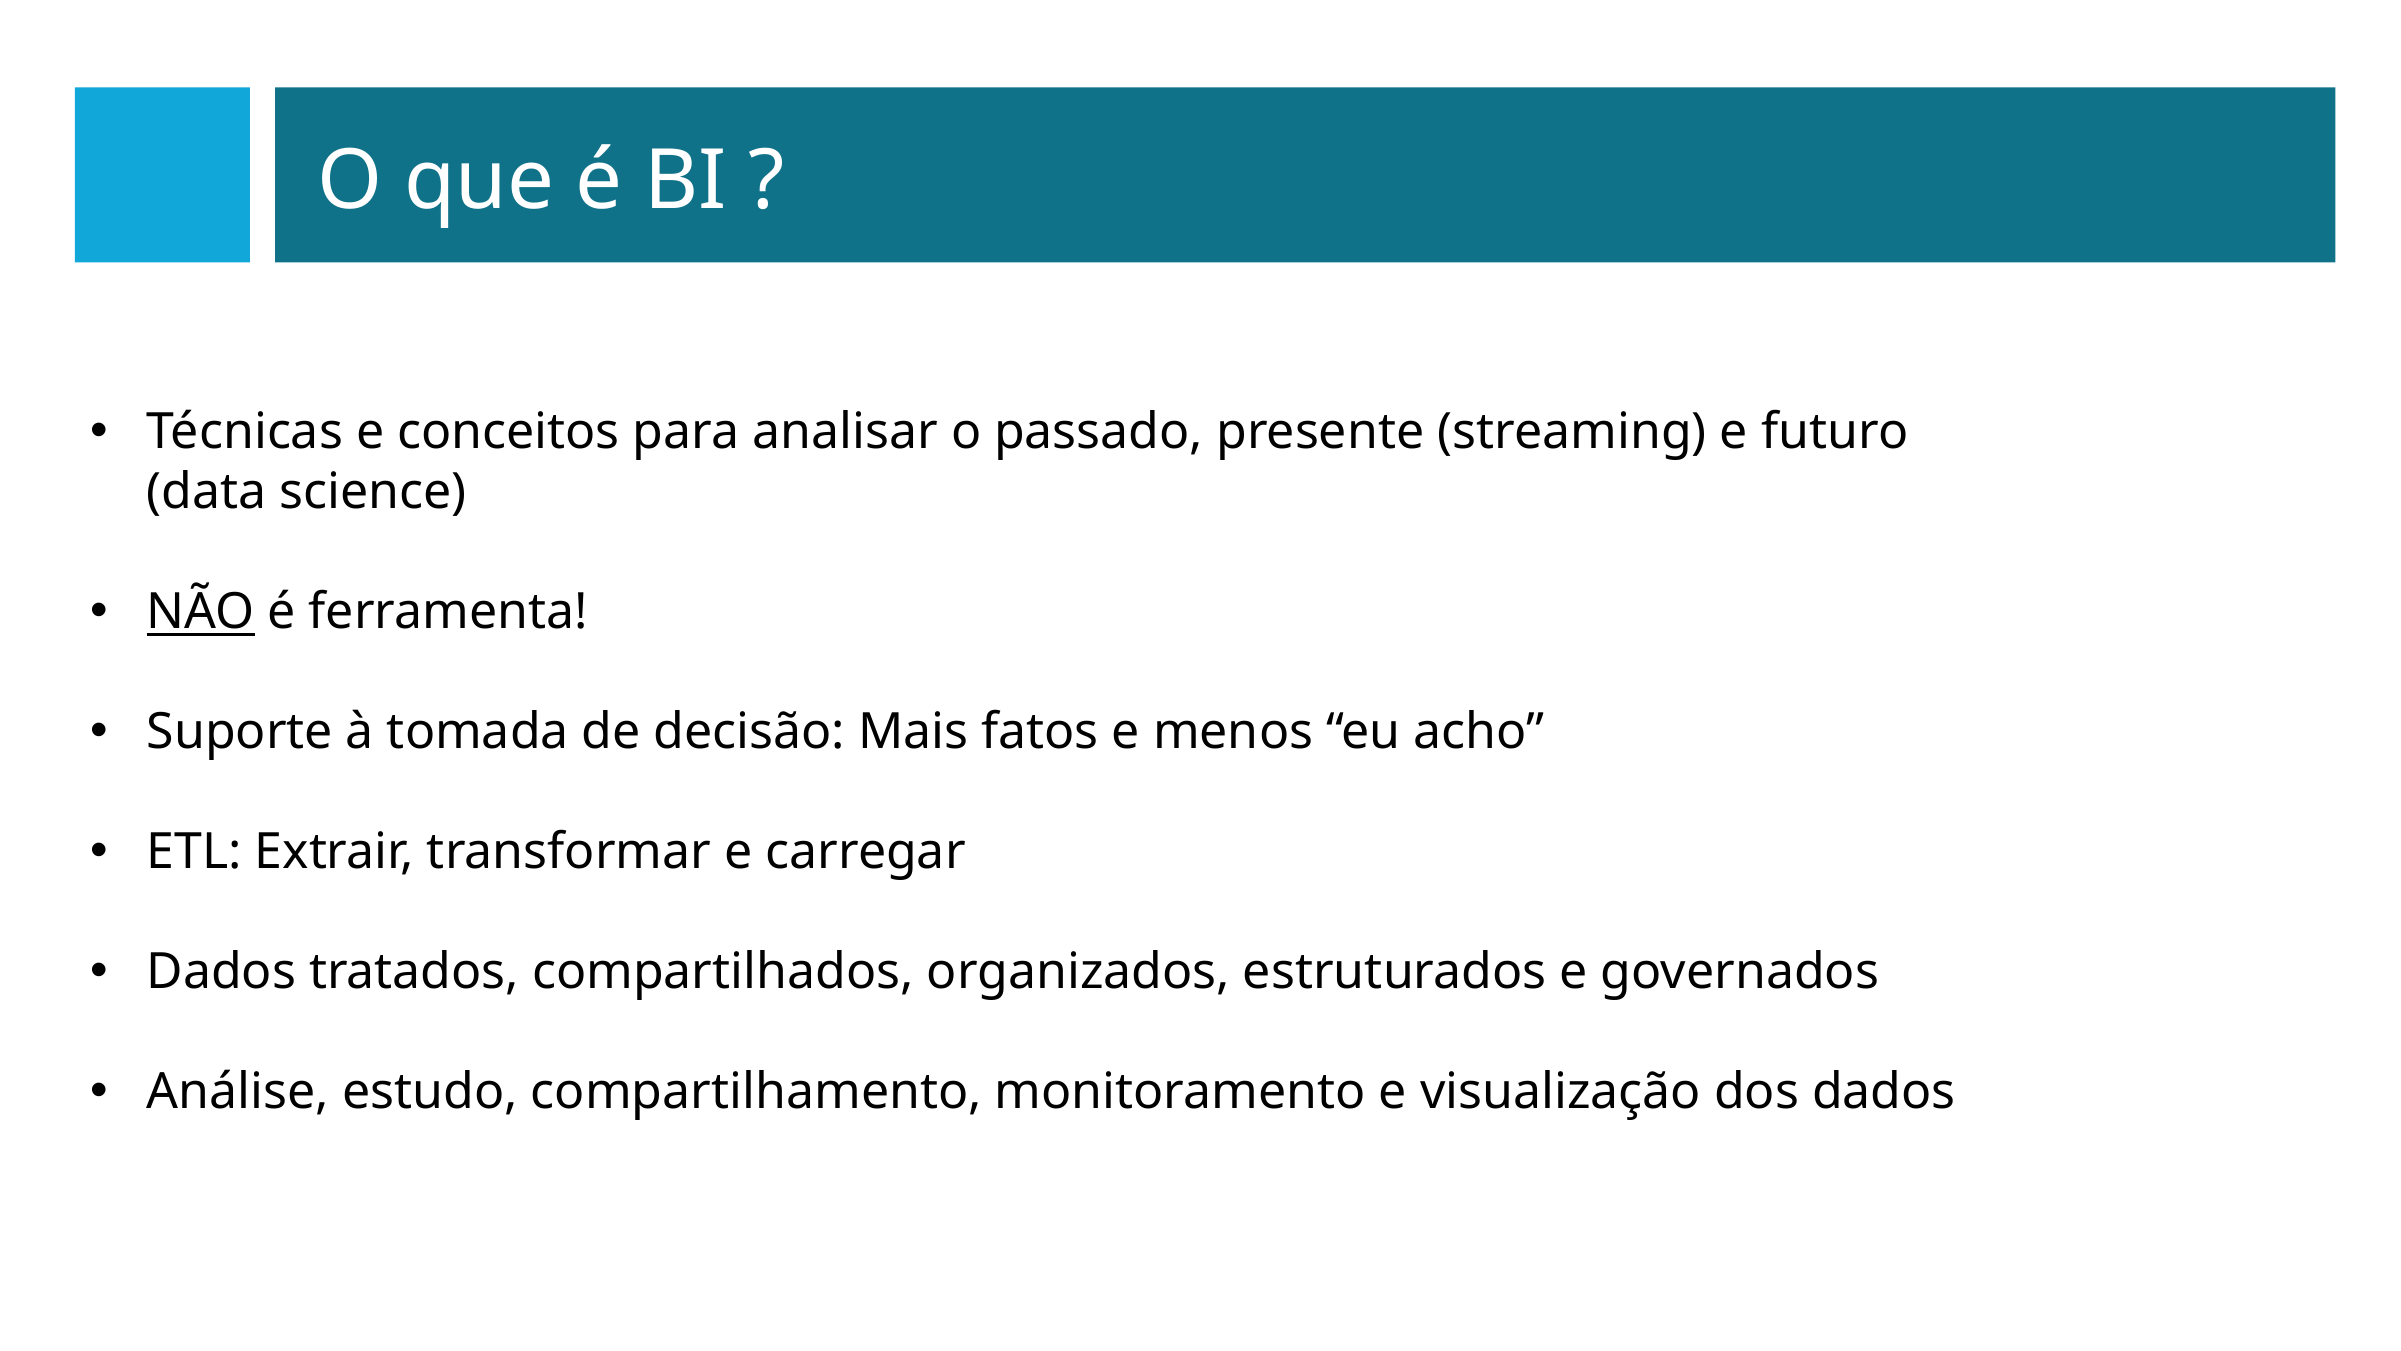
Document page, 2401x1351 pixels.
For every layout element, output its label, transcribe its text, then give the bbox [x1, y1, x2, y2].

text_box Técnicas e conceitos para analisar o passado, presente (streaming) e futuro (data science) NÃO é ferramenta! Suporte à tomada de decisão: Mais fatos e menos “eu acho” ETL: Extrair, transformar e carregar Dados tratados, compartilhados, organizados, estruturados e governados Análise, estudo, compartilhamento, monitoramento e visualização dos dados [75, 391, 1976, 1127]
text_box [74, 87, 250, 263]
text_box O que é BI ? [275, 87, 2336, 263]
